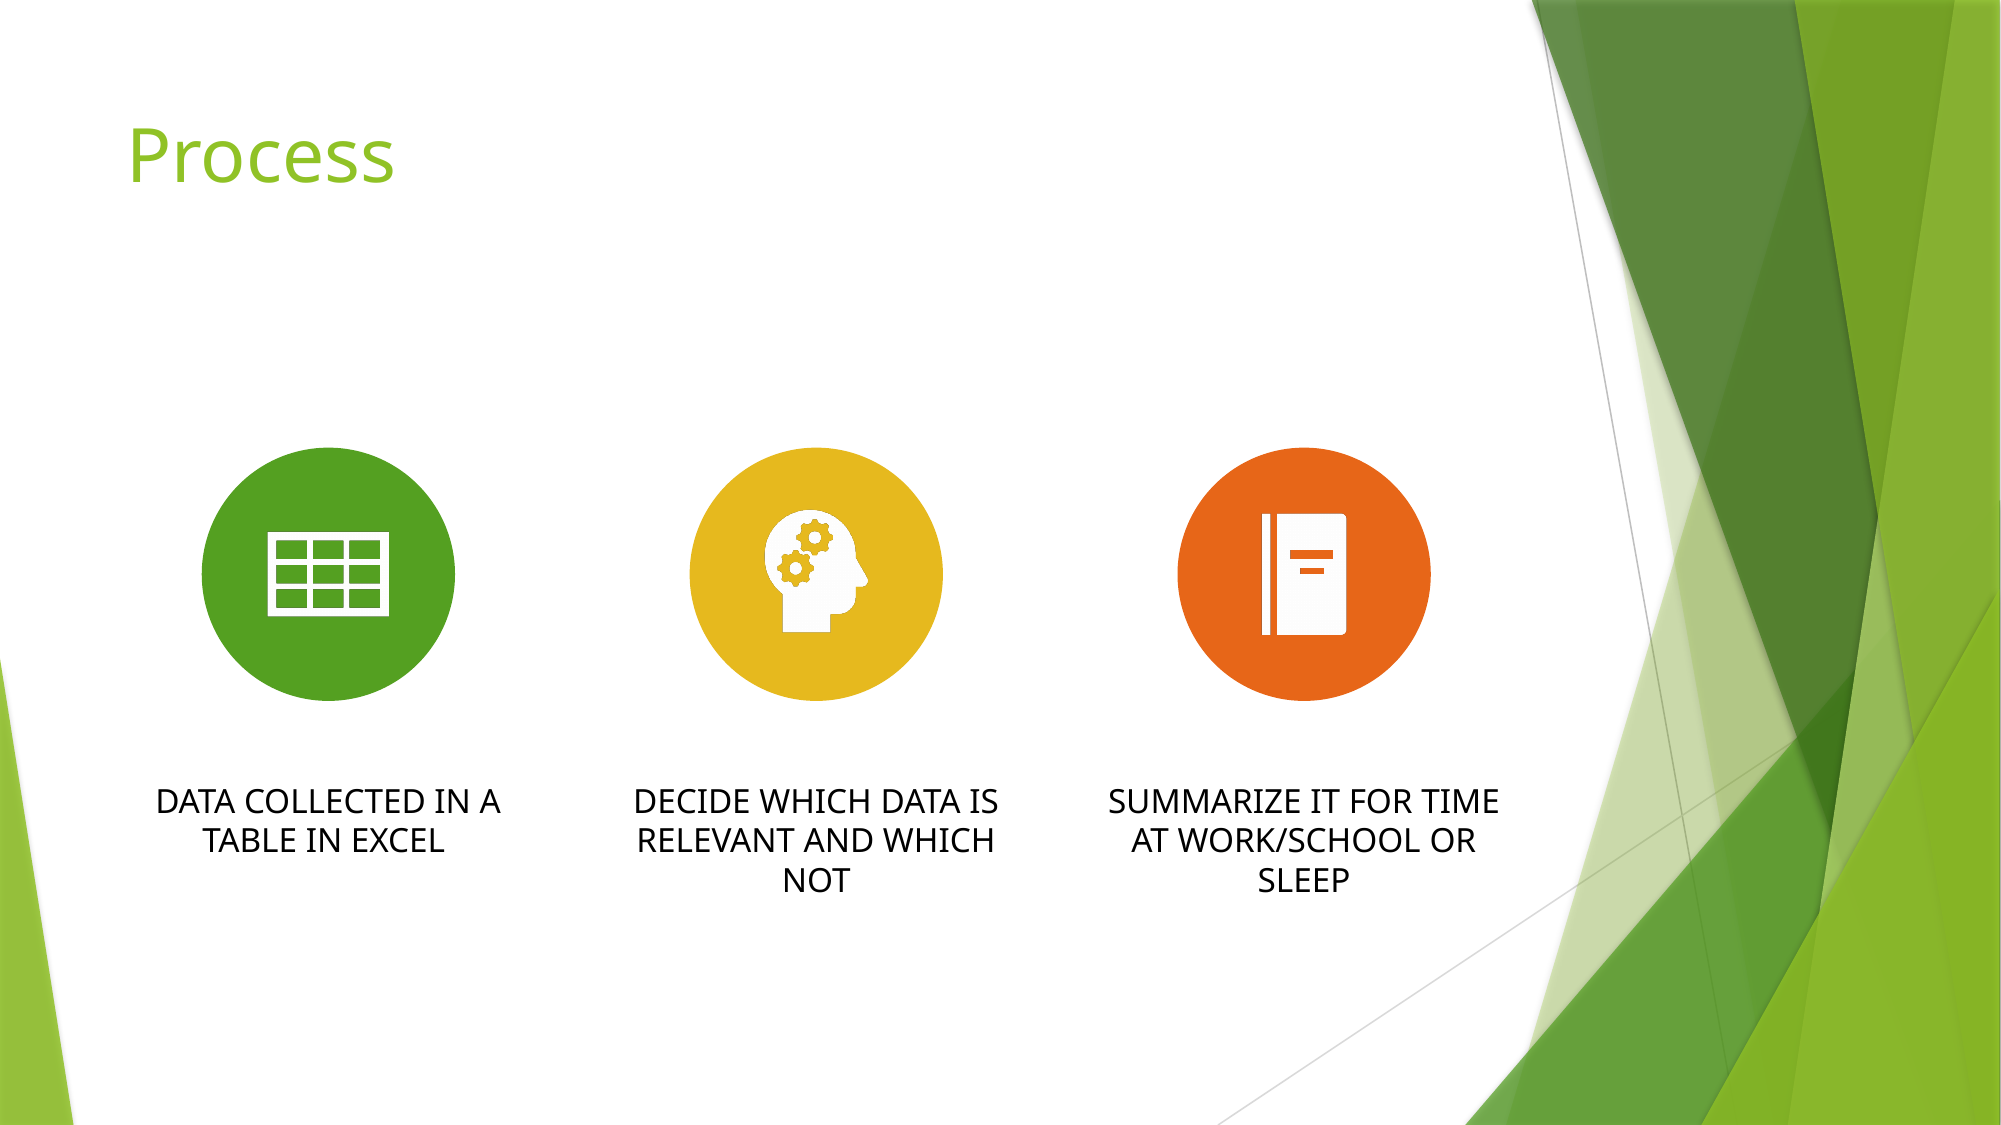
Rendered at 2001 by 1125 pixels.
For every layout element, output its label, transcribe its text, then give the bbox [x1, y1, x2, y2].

title Process [111, 99, 1522, 317]
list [110, 353, 1522, 992]
